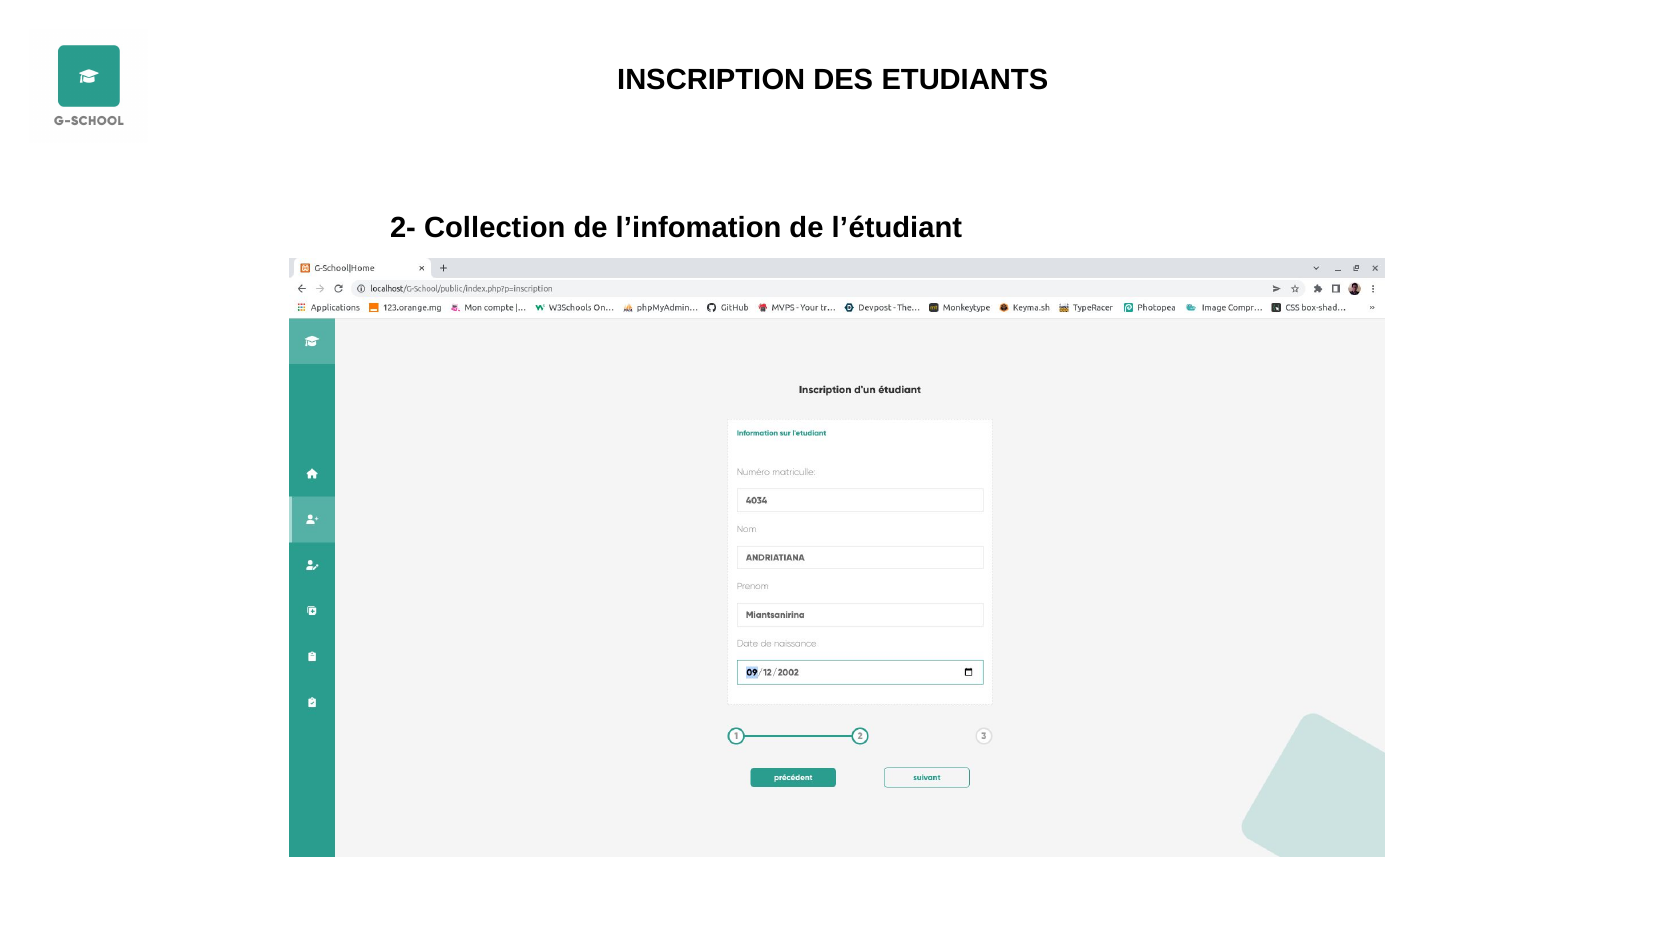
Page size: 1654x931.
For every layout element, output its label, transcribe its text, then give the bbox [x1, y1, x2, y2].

text_box INSCRIPTION DES ETUDIANTS [602, 53, 1064, 101]
text_box 2- Collection de l’infomation de l’étudiant [277, 200, 1075, 258]
picture [289, 258, 1385, 857]
picture [29, 29, 148, 143]
